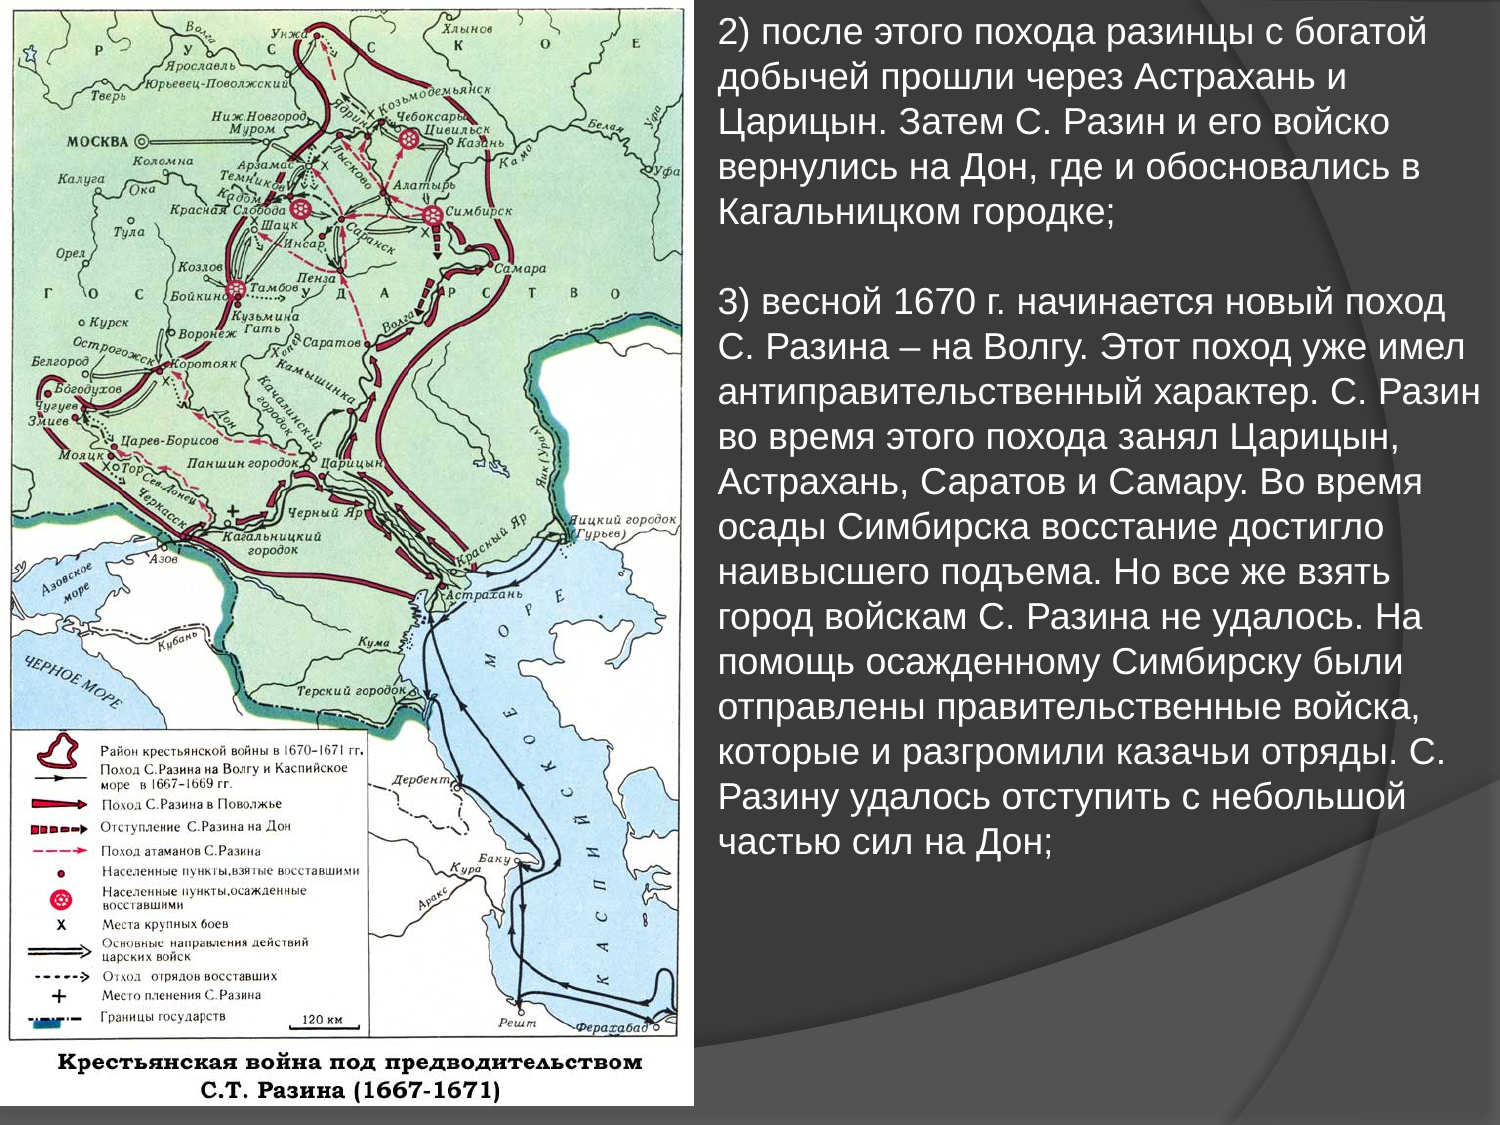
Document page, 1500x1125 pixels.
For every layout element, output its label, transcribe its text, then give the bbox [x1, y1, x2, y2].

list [0, 0, 694, 1107]
text_box 2) после этого похода разинцы с богатой добычей прошли через Астрахань и Царицын. Затем С. Разин и его войско вернулись на Дон, где и обосновались в Кагальницком городке; 3) весной 1670 г. начинается новый поход С. Разина – на Волгу. Этот поход уже имел антиправительственный характер. С. Разин во время этого похода занял Царицын, Астрахань, Саратов и Самару. Во время осады Симбирска восстание достигло наивысшего подъема. Но все же взять город войскам С. Разина не удалось. На помощь осажденному Симбирску были отправлены правительственные войска, которые и разгромили казачьи отряды. С. Разину удалось отступить с небольшой частью сил на Дон; [703, 0, 1500, 870]
